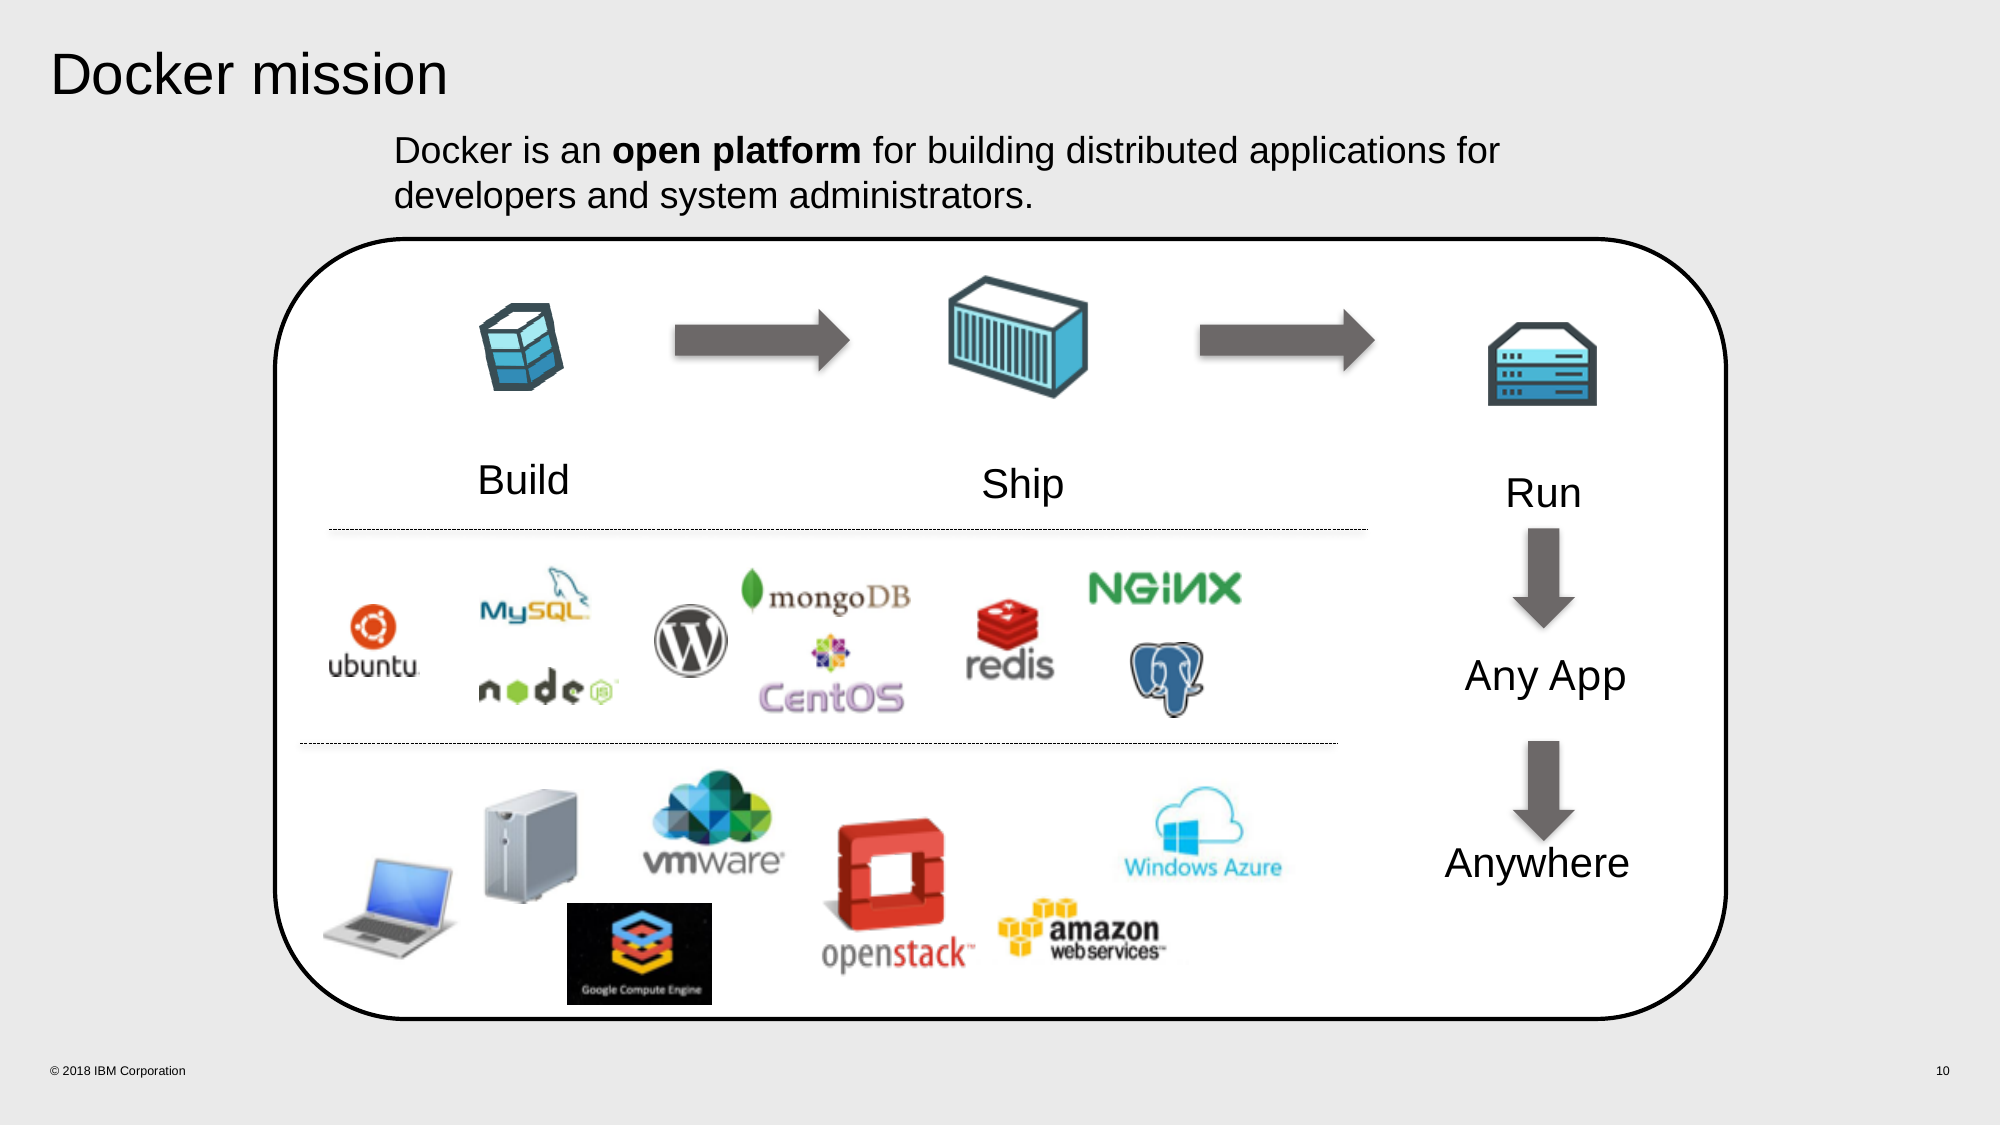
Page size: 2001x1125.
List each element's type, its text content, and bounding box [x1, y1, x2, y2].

picture [472, 298, 569, 398]
picture [628, 757, 796, 886]
picture [813, 770, 1302, 983]
text_box Anywhere [1374, 828, 1700, 894]
footer © 2018 IBM Corporation [50, 1055, 1450, 1086]
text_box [328, 529, 1367, 718]
picture [476, 789, 712, 1005]
picture [932, 274, 1109, 406]
text_box [1511, 740, 1576, 842]
text_box Any App [1412, 640, 1680, 706]
text_box Ship [929, 449, 1117, 515]
text_box Build [429, 445, 618, 511]
picture [322, 844, 461, 983]
picture [1481, 311, 1607, 419]
text_box [272, 236, 1729, 1022]
text_box [1511, 527, 1576, 630]
text_box Run [1449, 458, 1638, 524]
text_box [674, 308, 851, 373]
text_box [1199, 308, 1376, 373]
slide_number 10 [1500, 1055, 1950, 1086]
title Docker mission [50, 43, 950, 128]
text_box Docker is an open platform for building distributed applications for developers and system administrators. [378, 118, 1538, 224]
